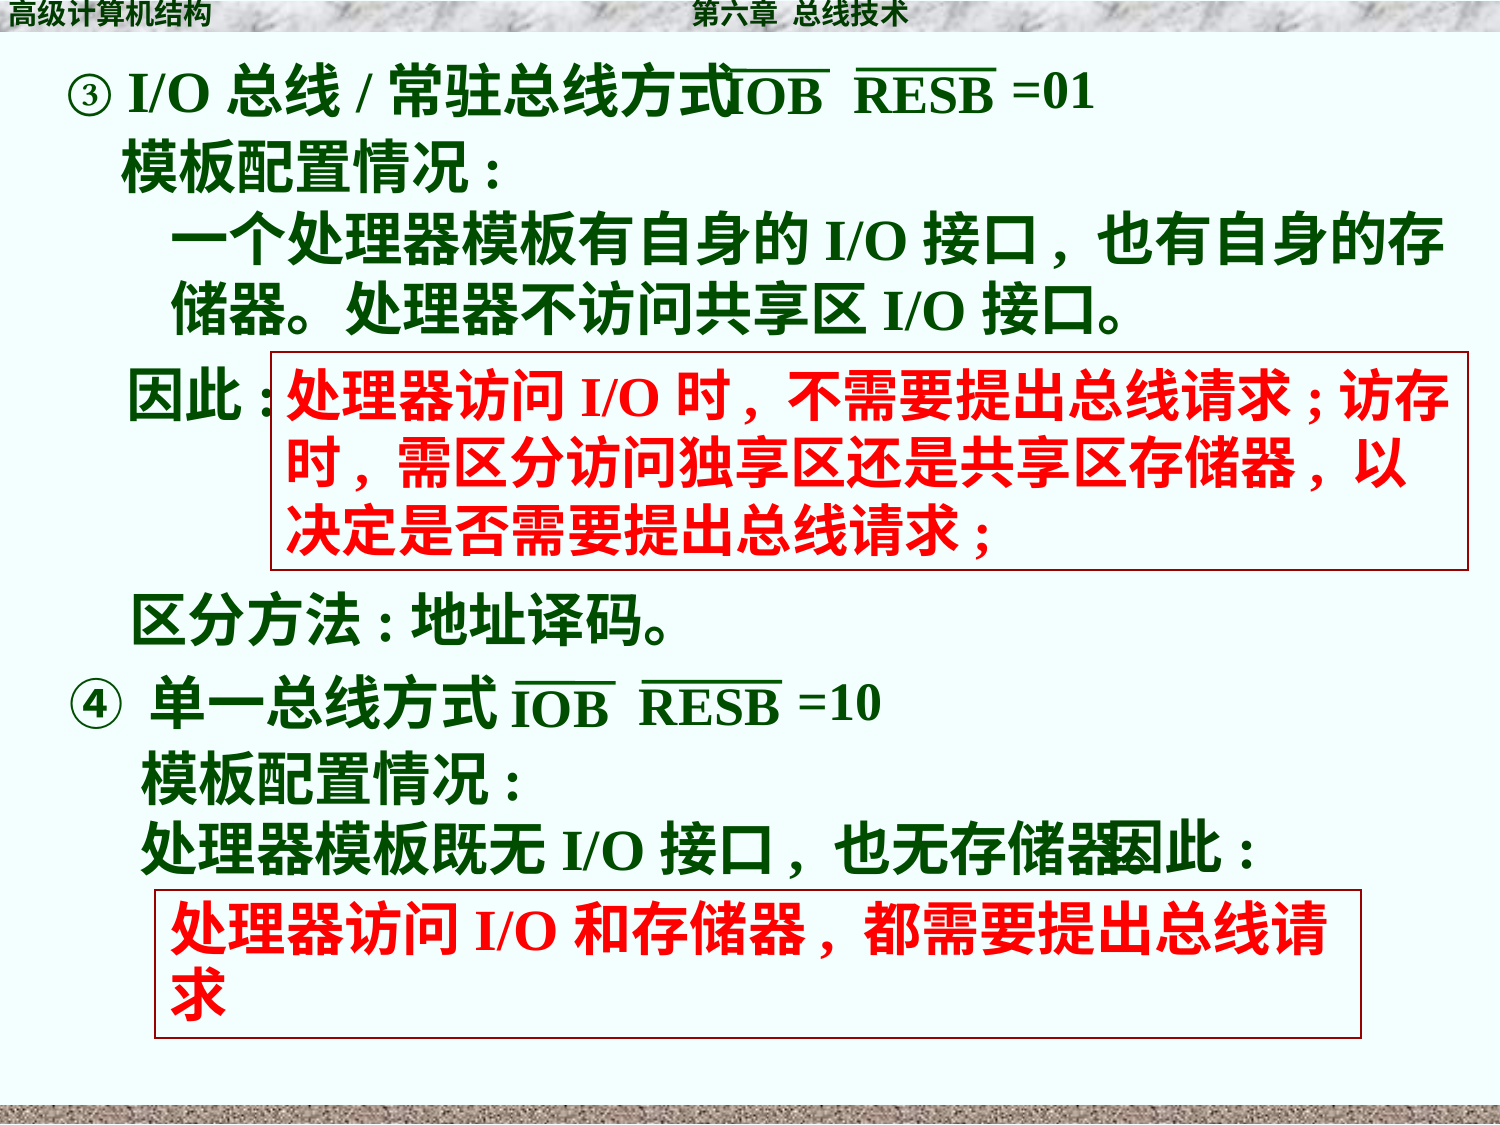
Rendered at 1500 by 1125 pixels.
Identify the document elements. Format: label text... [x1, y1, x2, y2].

text_box [0, 1105, 1500, 1124]
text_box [709, 46, 1137, 134]
text_box 模板配置情况: [105, 122, 578, 208]
text_box 处理器访问I/O时, 不需要提出总线请求;访存时, 需区分访问独享区还是共享区存储器, 以决定是否需要提出总线请求; [270, 352, 1469, 571]
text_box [0, 0, 1500, 39]
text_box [495, 658, 923, 746]
text_box 模板配置情况: [125, 734, 598, 804]
text_box 因此: [112, 350, 340, 436]
text_box ③ I/O总线/常驻总线方式 [51, 46, 709, 132]
text_box 处理器访问I/O和存储器, 都需要提出总线请求 [154, 889, 1361, 1038]
text_box 处理器模板既无I/O接口, 也无存储器。 [124, 804, 1091, 890]
text_box 一个处理器模板有自身的I/O接口, 也有自身的存储器。处理器不访问共享区I/O接口。 [155, 194, 1462, 350]
text_box 因此: [1091, 802, 1272, 889]
text_box 区分方法:地址译码。 [115, 575, 719, 658]
text_box ④ 单一总线方式 [54, 658, 495, 744]
